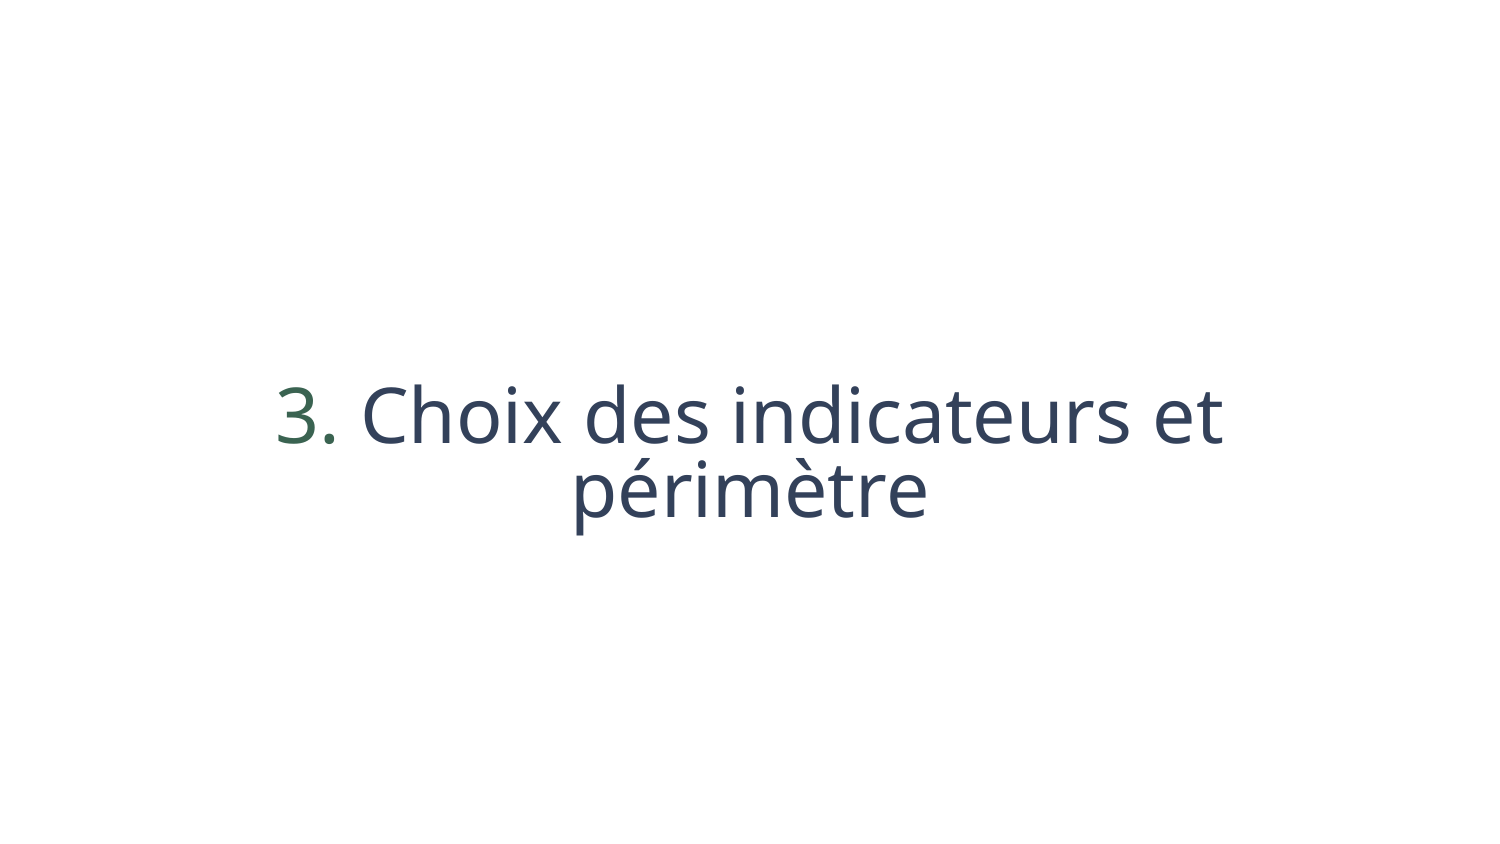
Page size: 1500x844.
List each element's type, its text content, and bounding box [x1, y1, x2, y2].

text_box 3. Choix des indicateurs et périmètre [172, 369, 1328, 548]
